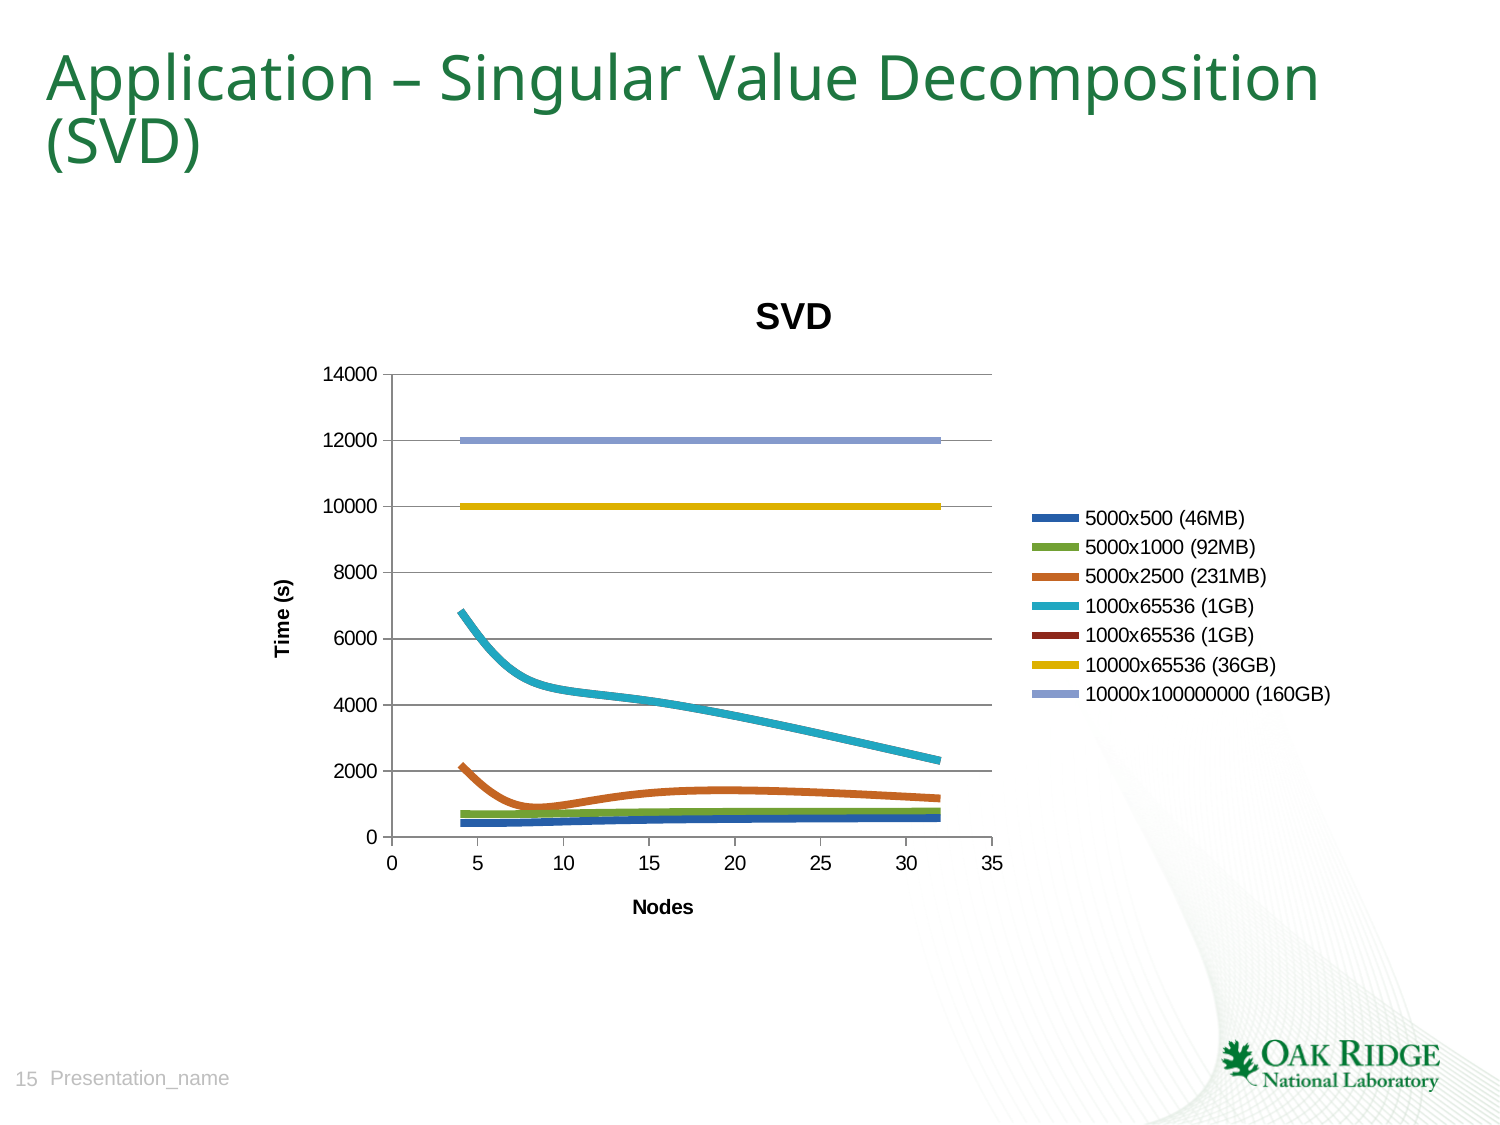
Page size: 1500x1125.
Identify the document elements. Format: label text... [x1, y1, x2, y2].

picture [833, 297, 1500, 1125]
chart [237, 262, 1351, 951]
title Application – Singular Value Decomposition (SVD) [31, 41, 1449, 189]
